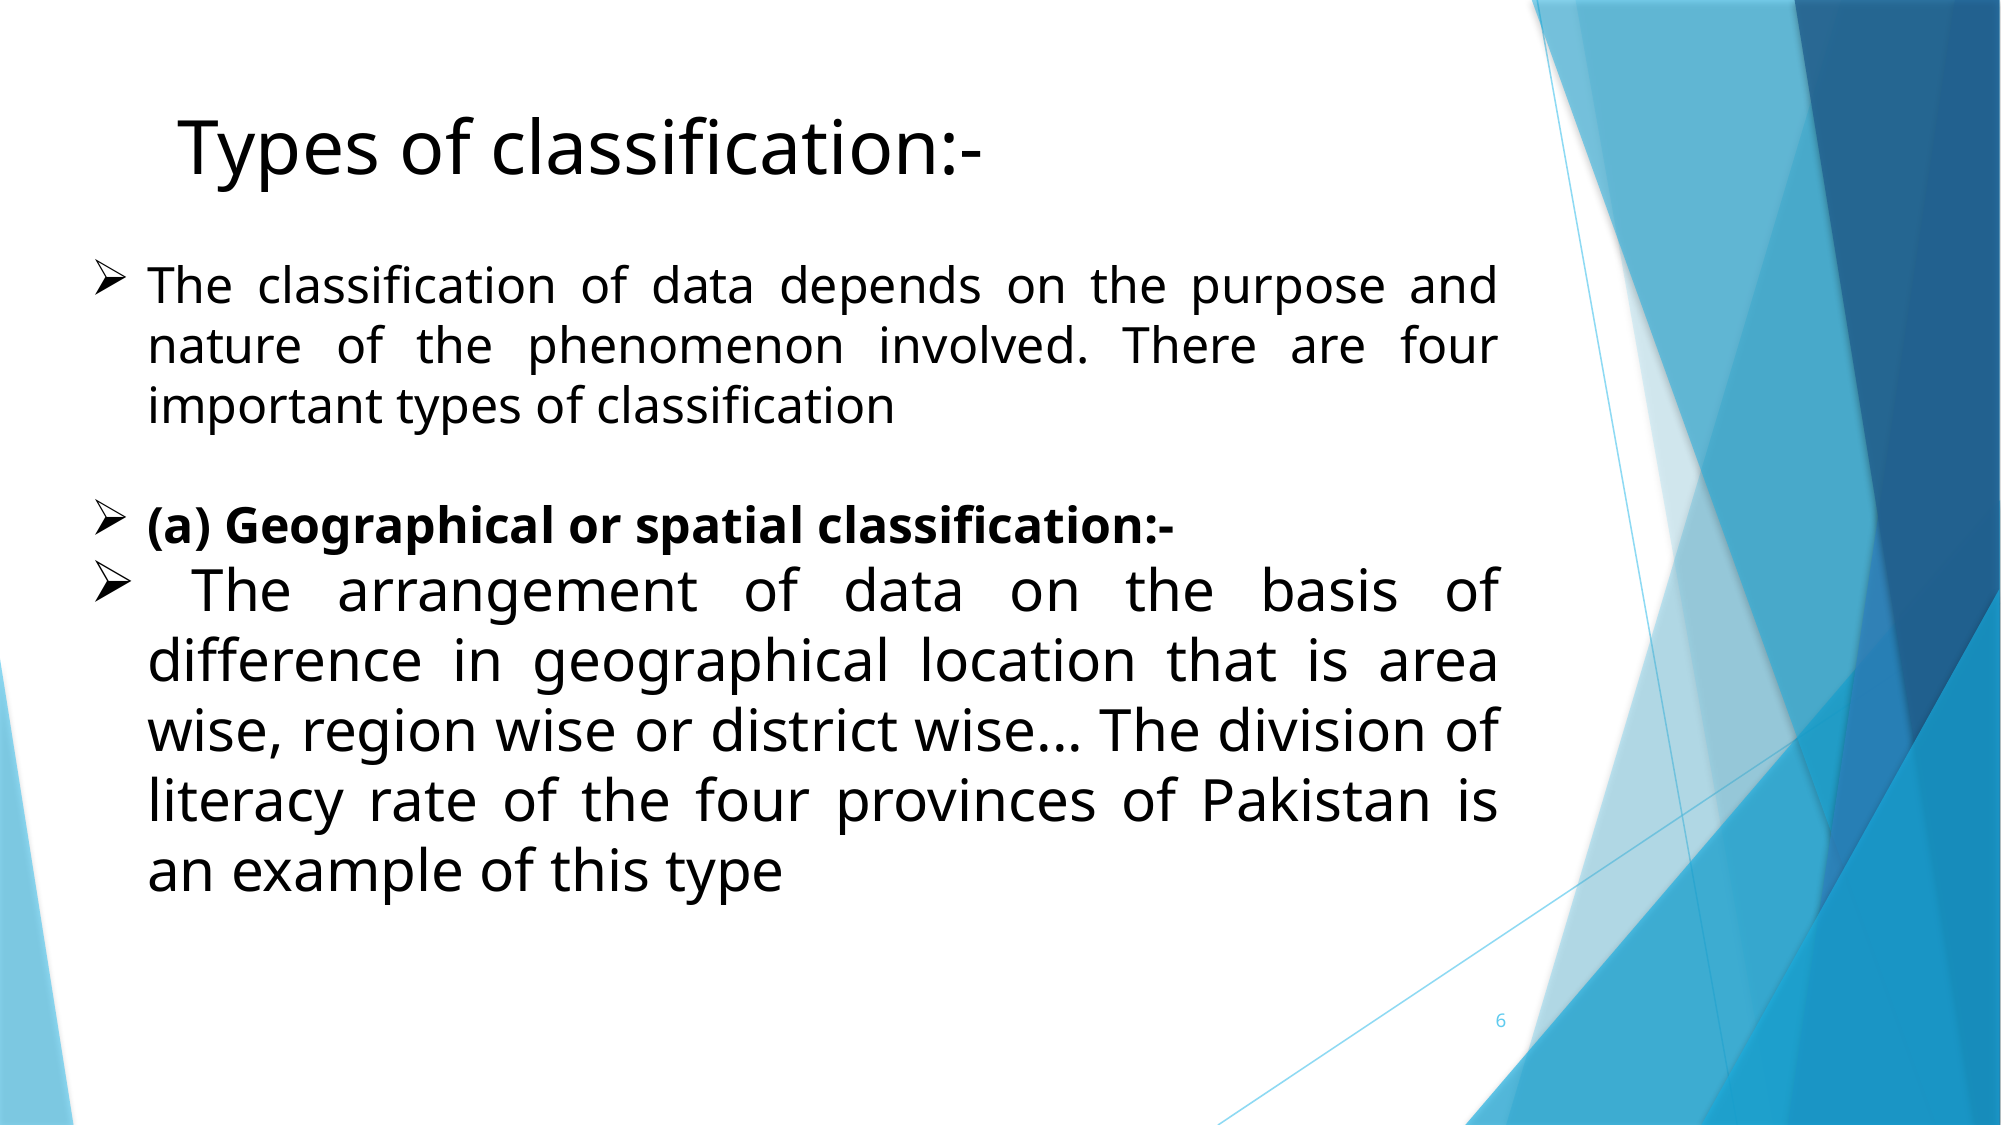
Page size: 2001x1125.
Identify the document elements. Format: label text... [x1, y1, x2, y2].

text_box Types of classification:- [162, 92, 1167, 198]
slide_number 6 [1409, 991, 1522, 1051]
text_box The classification of data depends on the purpose and nature of the phenomenon involved. There are four important types of classification (a) Geographical or spatial classification:- The arrangement of data on the basis of difference in geographical location that is area wise, region wise or district wise... The division of literacy rate of the four provinces of Pakistan is an example of this type [76, 245, 1515, 911]
